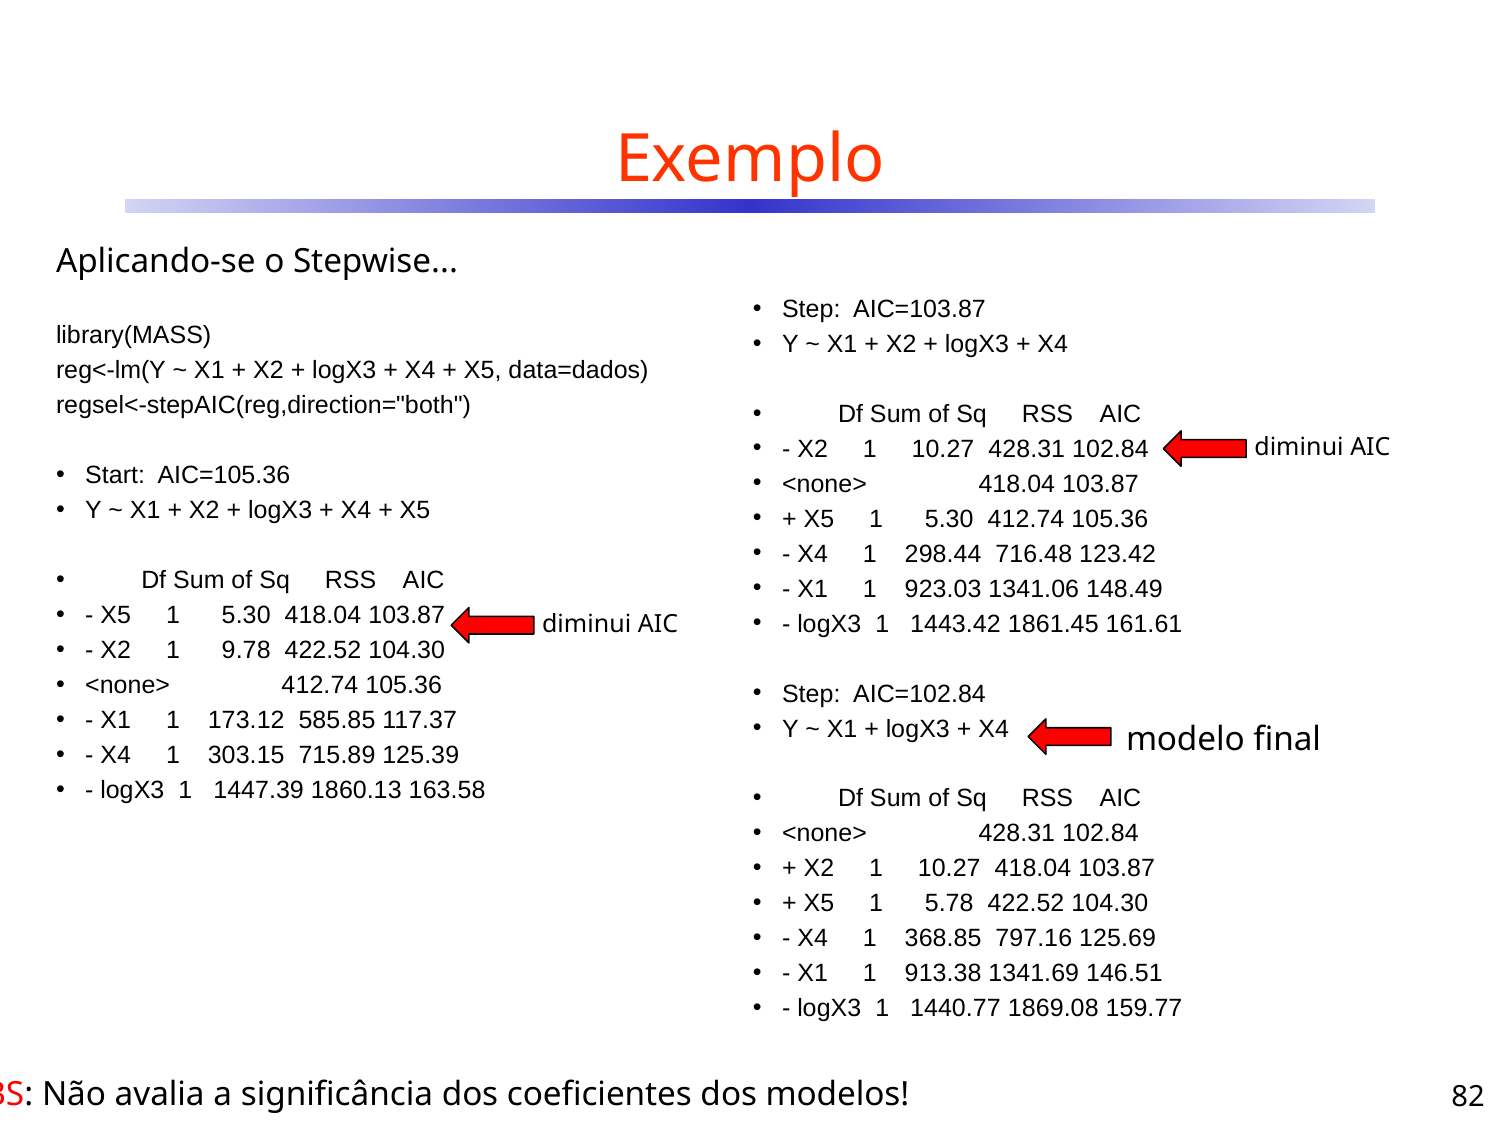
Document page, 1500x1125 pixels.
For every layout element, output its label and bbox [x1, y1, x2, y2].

text_box [41, 231, 695, 811]
title [0, 96, 1500, 213]
text_box [738, 285, 1407, 1029]
slide_number [1187, 1049, 1500, 1125]
text_box [0, 1065, 1042, 1120]
